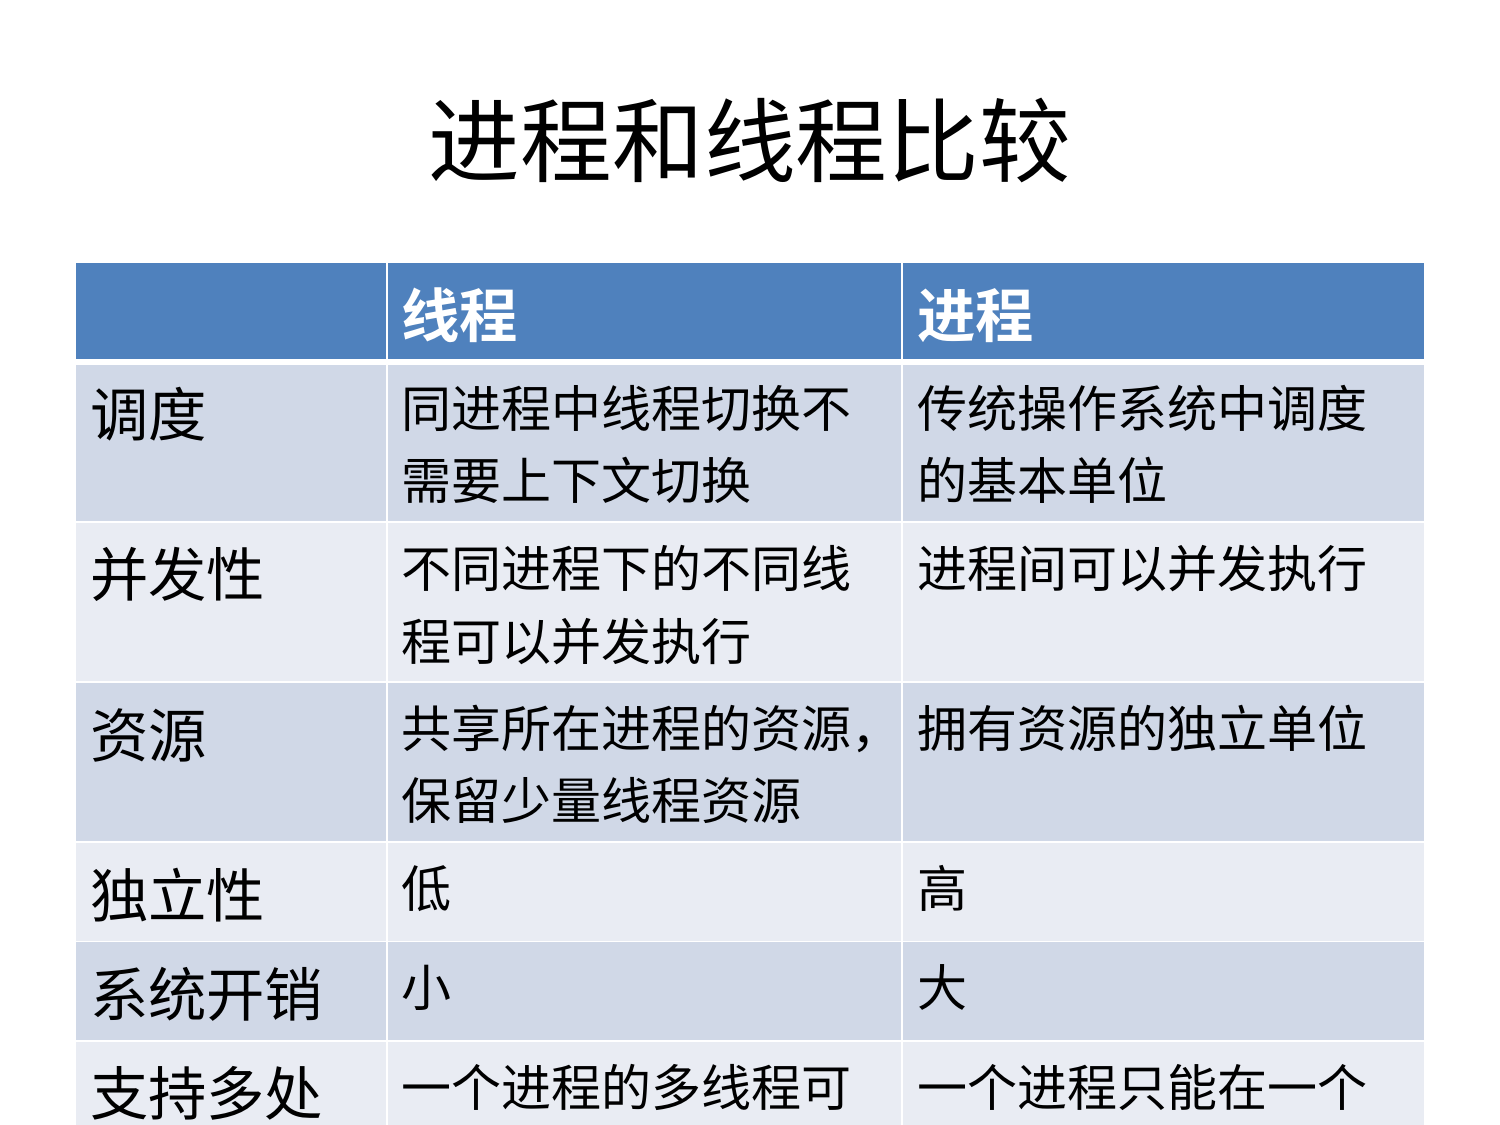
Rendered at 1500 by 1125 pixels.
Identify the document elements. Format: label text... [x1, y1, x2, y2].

table_header 进程 [903, 263, 1424, 359]
table_header 线程 [388, 263, 901, 359]
table_cell 进程间可以并发执行 [903, 523, 1424, 681]
table_cell 独立性 [76, 843, 386, 941]
title 进程和线程比较 [75, 45, 1425, 233]
table_cell 一个进程的多线程可以在多处理机上并行 [388, 1042, 901, 1125]
table_cell 调度 [76, 365, 386, 521]
table_cell 拥有资源的独立单位 [903, 683, 1424, 841]
table_cell 系统开销 [76, 942, 386, 1040]
table_cell 共享所在进程的资源，保留少量线程资源 [388, 683, 901, 841]
table_cell 高 [903, 843, 1424, 941]
table_cell 资源 [76, 683, 386, 841]
table_cell 一个进程只能在一个处理机上运行 [903, 1042, 1424, 1125]
table_header [76, 263, 386, 359]
table_cell 小 [388, 942, 901, 1040]
table_cell 大 [903, 942, 1424, 1040]
table_cell 低 [388, 843, 901, 941]
table_cell 不同进程下的不同线程可以并发执行 [388, 523, 901, 681]
table_cell 传统操作系统中调度的基本单位 [903, 365, 1424, 521]
table_cell 同进程中线程切换不需要上下文切换 [388, 365, 901, 521]
table_cell 并发性 [76, 523, 386, 681]
table_cell 支持多处理机系统 [76, 1042, 386, 1125]
